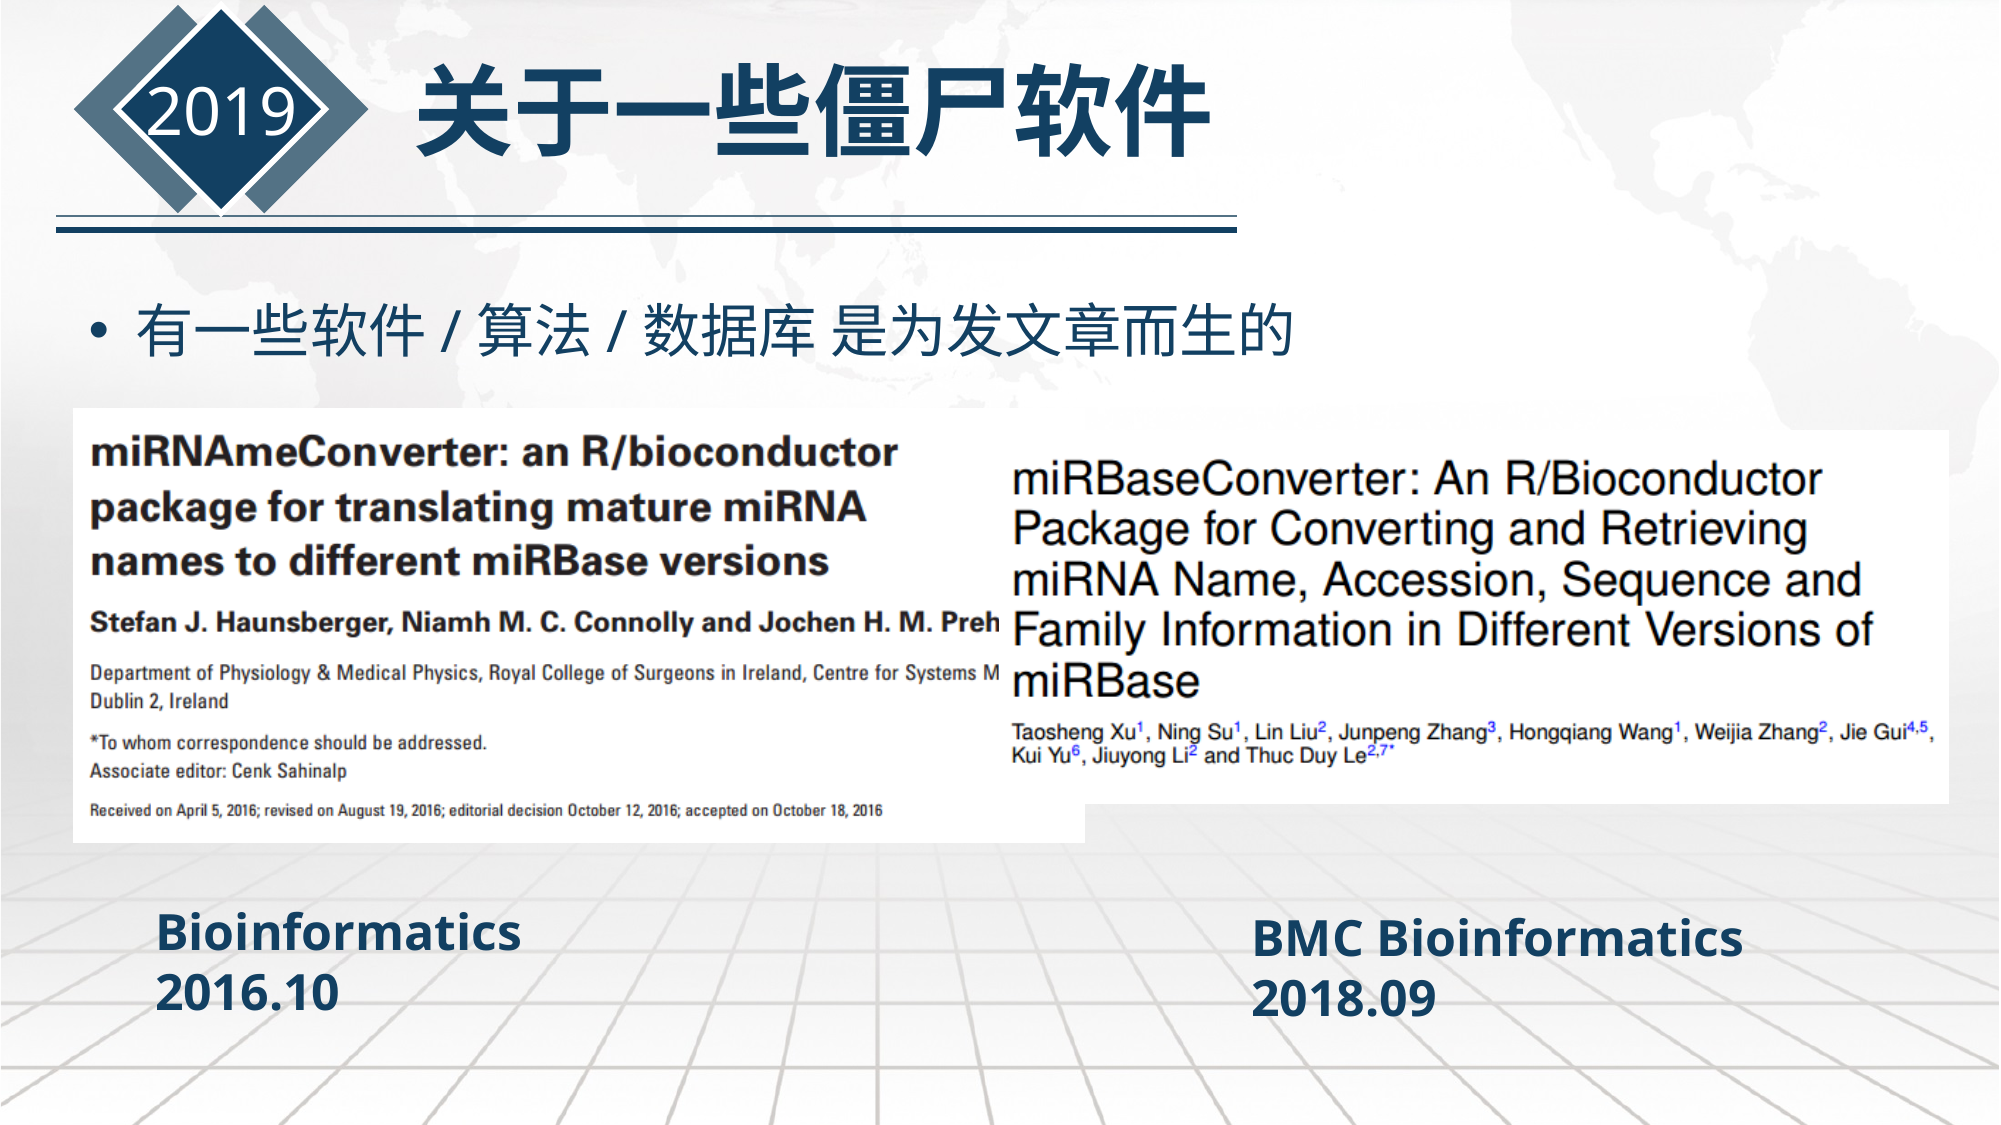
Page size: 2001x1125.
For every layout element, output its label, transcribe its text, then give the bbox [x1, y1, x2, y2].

text_box [313, 95, 327, 123]
text_box 2019 [130, 61, 313, 156]
text_box [115, 94, 130, 124]
text_box 关于一些僵尸软件 [398, 40, 1229, 176]
text_box [163, 3, 279, 61]
text_box 有一些软件/算法/数据库 是为发文章而生的 [73, 287, 1391, 372]
picture [0, 0, 1999, 1125]
text_box [243, 3, 370, 215]
text_box [72, 3, 199, 215]
text_box [162, 156, 280, 215]
text_box BMC Bioinformatics 2018.09 [1236, 899, 1825, 1034]
text_box Bioinformatics 2016.10 [140, 892, 620, 1028]
